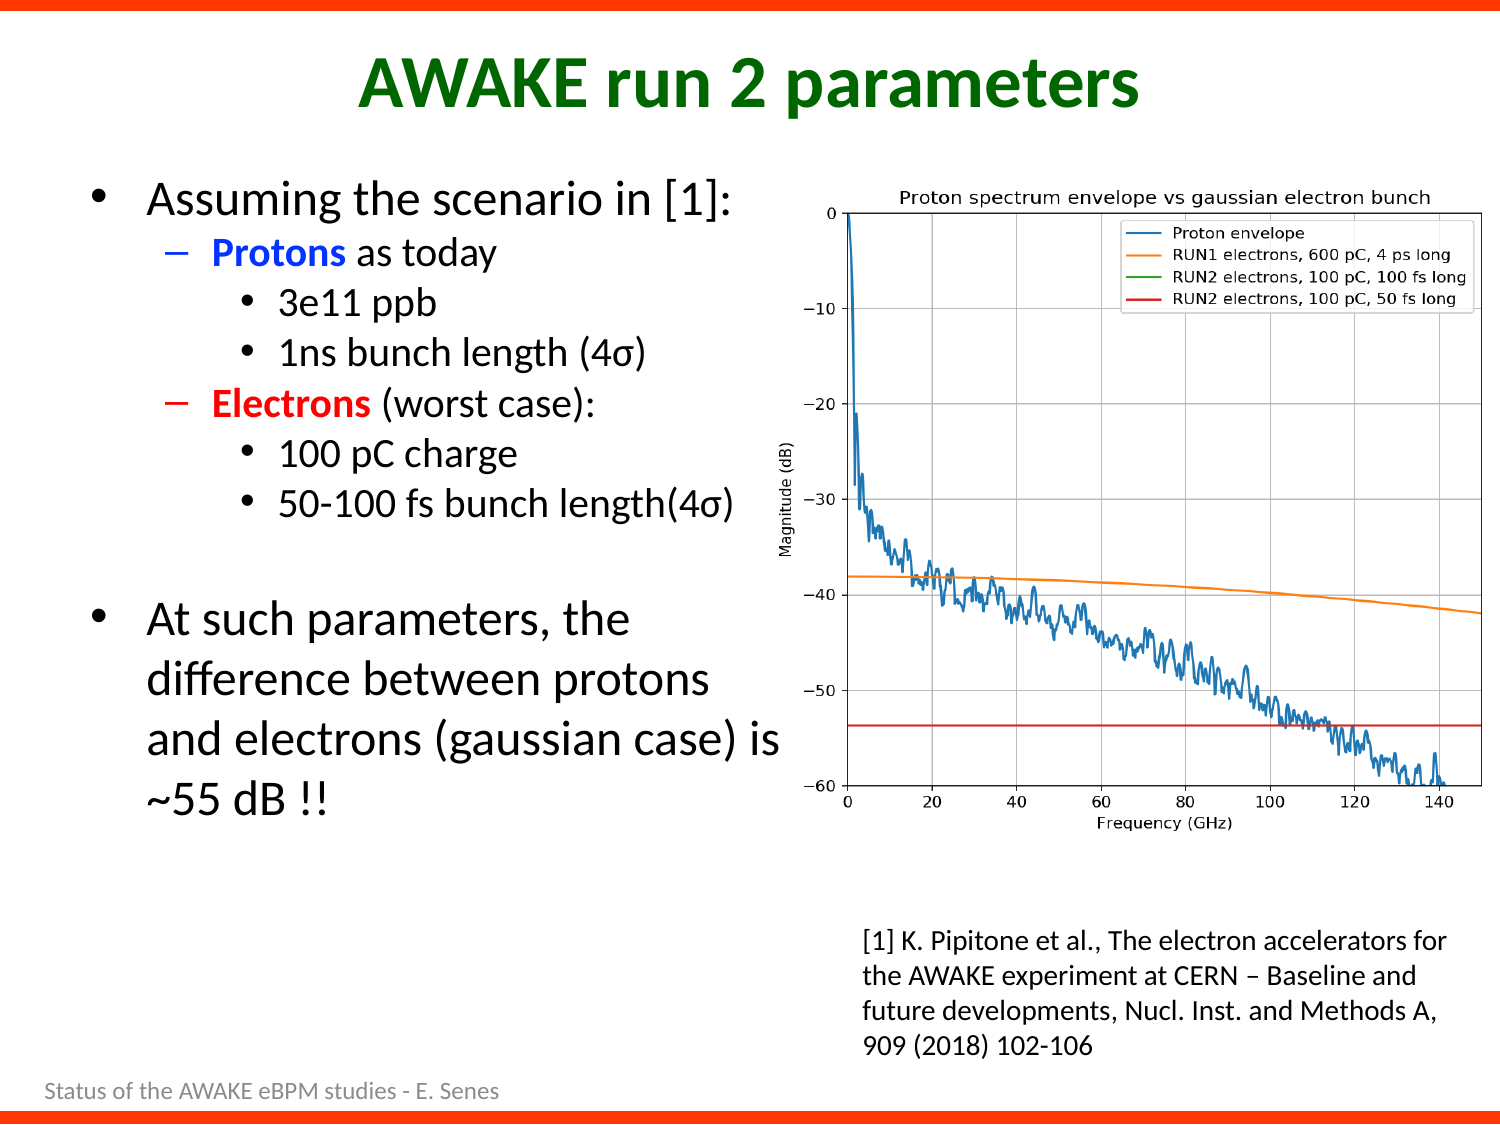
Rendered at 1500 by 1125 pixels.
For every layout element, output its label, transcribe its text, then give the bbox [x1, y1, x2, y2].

list Assuming the scenario in [1]: Protons as today 3e11 ppb 1ns bunch length (4σ) Electrons (worst case): 100 pC charge 50-100 fs bunch length(4σ) At such parameters, the difference between protons and electrons (gaussian case) is ~55 dB !! [75, 157, 803, 1059]
title AWAKE run 2 parameters [75, 19, 1425, 137]
picture [744, 122, 1500, 880]
text_box [1] K. Pipitone et al., The electron accelerators for the AWAKE experiment at CERN – Baseline and future developments, Nucl. Inst. and Methods A, 909 (2018) 102-106 [847, 913, 1465, 1069]
footer Status of the AWAKE eBPM studies - E. Senes [29, 1059, 994, 1120]
